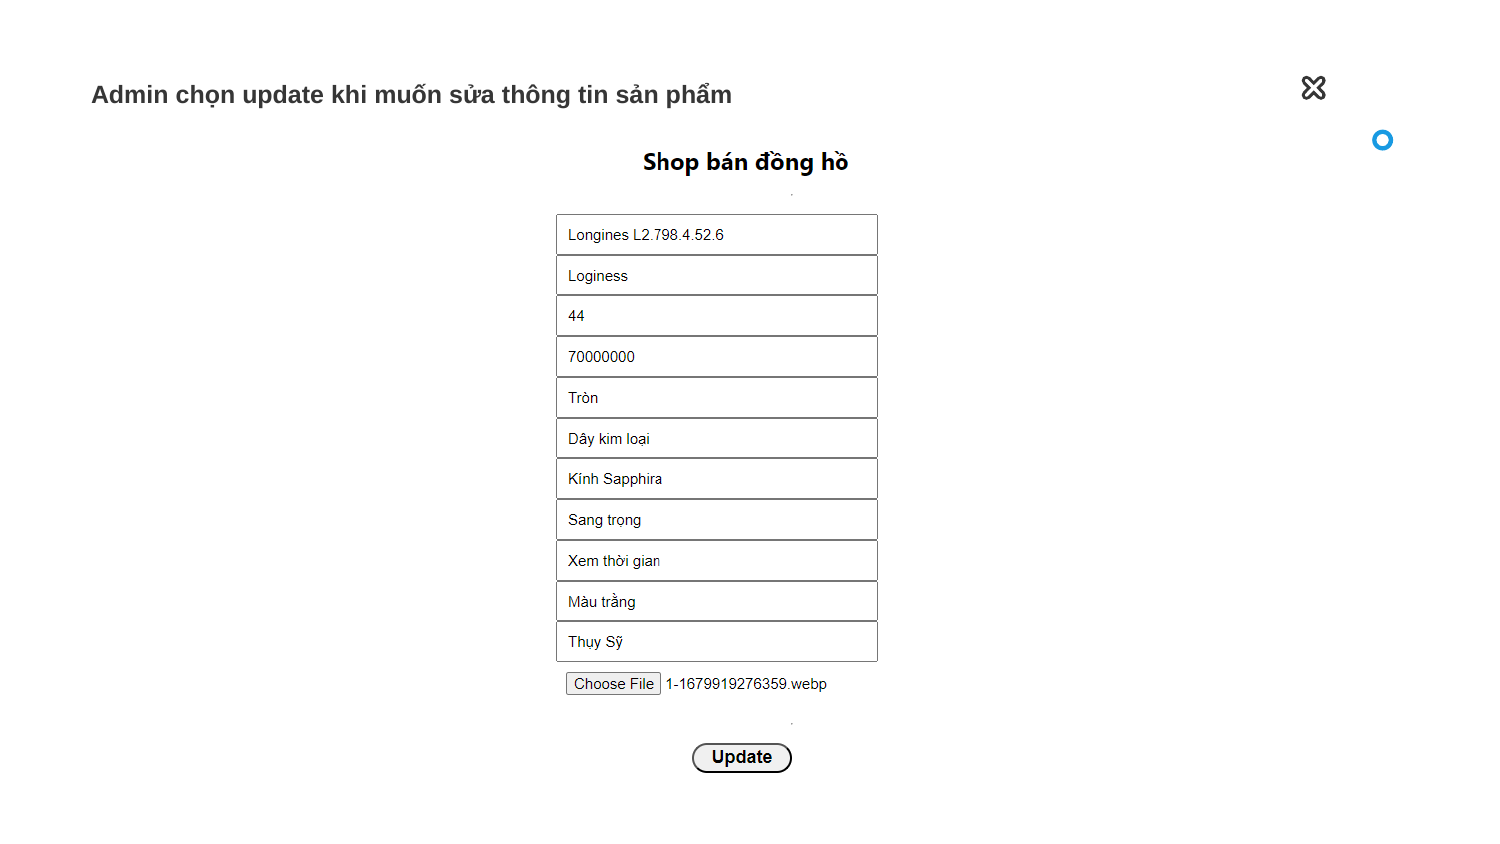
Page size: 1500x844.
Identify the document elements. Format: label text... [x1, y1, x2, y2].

picture [477, 120, 1023, 781]
title Admin chọn update khi muốn sửa thông tin sản phẩm [76, 63, 1104, 166]
